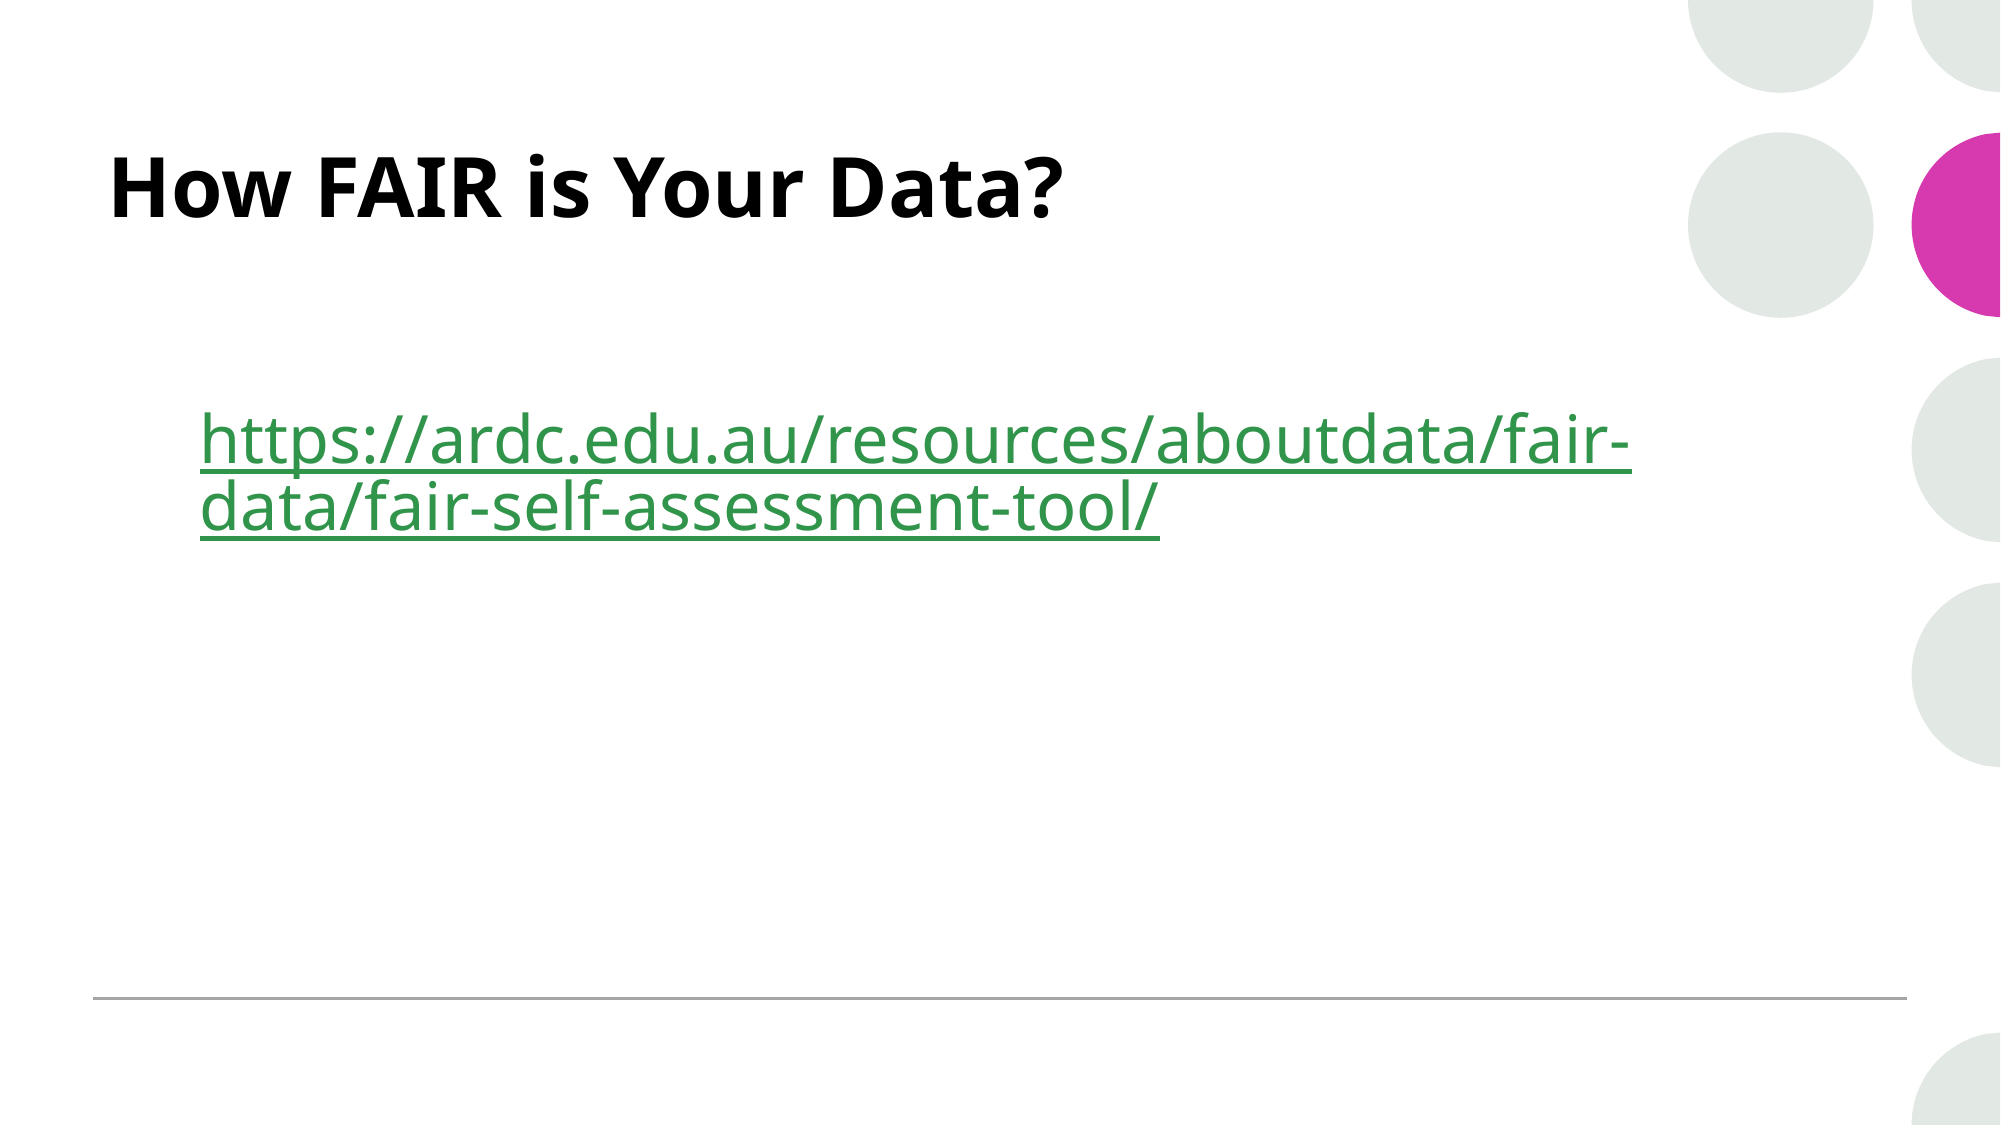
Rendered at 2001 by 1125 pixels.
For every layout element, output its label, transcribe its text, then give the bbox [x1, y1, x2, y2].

text_box https://ardc.edu.au/resources/aboutdata/fair-data/fair-self-assessment-tool/ [184, 389, 1673, 541]
title How FAIR is Your Data? [92, 126, 1297, 335]
